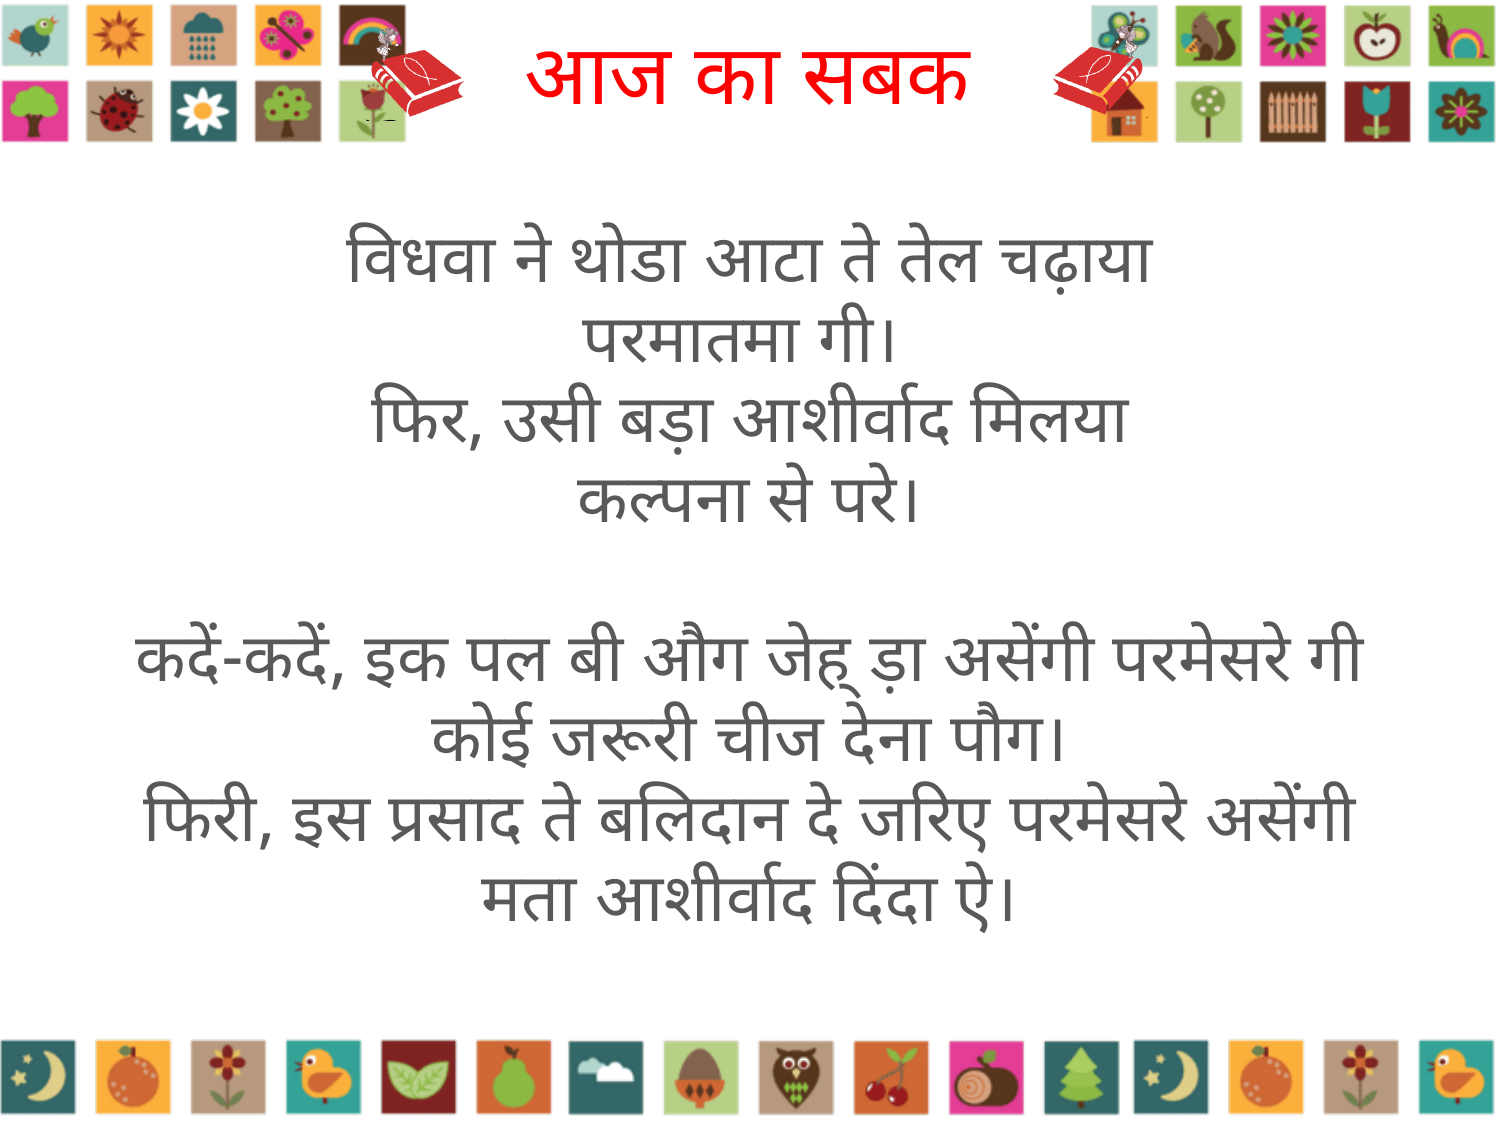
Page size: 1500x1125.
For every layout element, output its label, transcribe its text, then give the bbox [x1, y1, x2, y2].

text_box आज का सबक [495, 13, 1077, 129]
picture [0, 3, 496, 150]
picture [1021, 3, 1500, 150]
text_box विधवा ने थोडा आटा ते तेल चढ़ाया परमातमा गी। फिर, उसी बड़ा आशीर्वाद मिलया कल्पना से परे। कदें-कदें, इक पल बी औग जेह् ड़ा असेंगी परमेसरे गी कोई जरूरी चीज देना पौग। फिरी, इस प्रसाद ते बलिदान दे जरिए परमेसरे असेंगी मता आशीर्वाद दिंदा ऐ। [76, 208, 1424, 943]
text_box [0, 1028, 1500, 1118]
